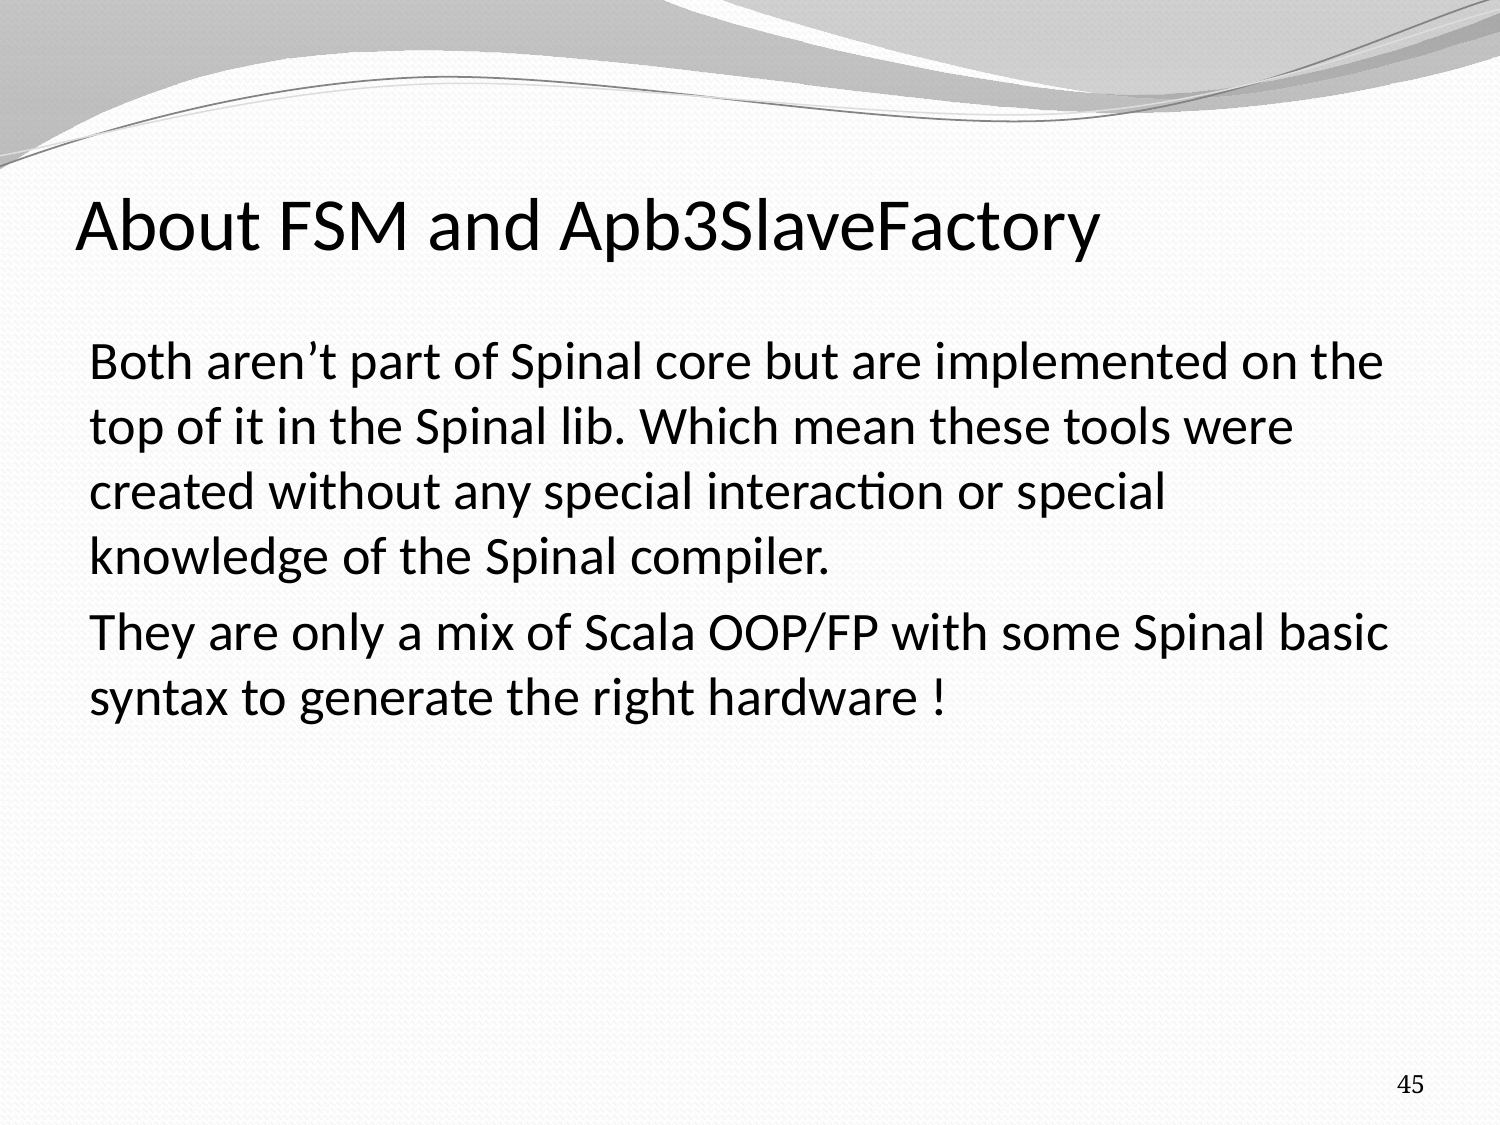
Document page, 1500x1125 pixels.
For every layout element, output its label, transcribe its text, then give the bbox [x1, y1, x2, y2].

slide_number 45 [1299, 1042, 1425, 1103]
list Both aren’t part of Spinal core but are implemented on the top of it in the Spinal lib. Which mean these tools were created without any special interaction or special knowledge of the Spinal compiler. They are only a mix of Scala OOP/FP with some Spinal basic syntax to generate the right hardware ! [75, 317, 1425, 1038]
title About FSM and Apb3SlaveFactory [75, 78, 1471, 266]
